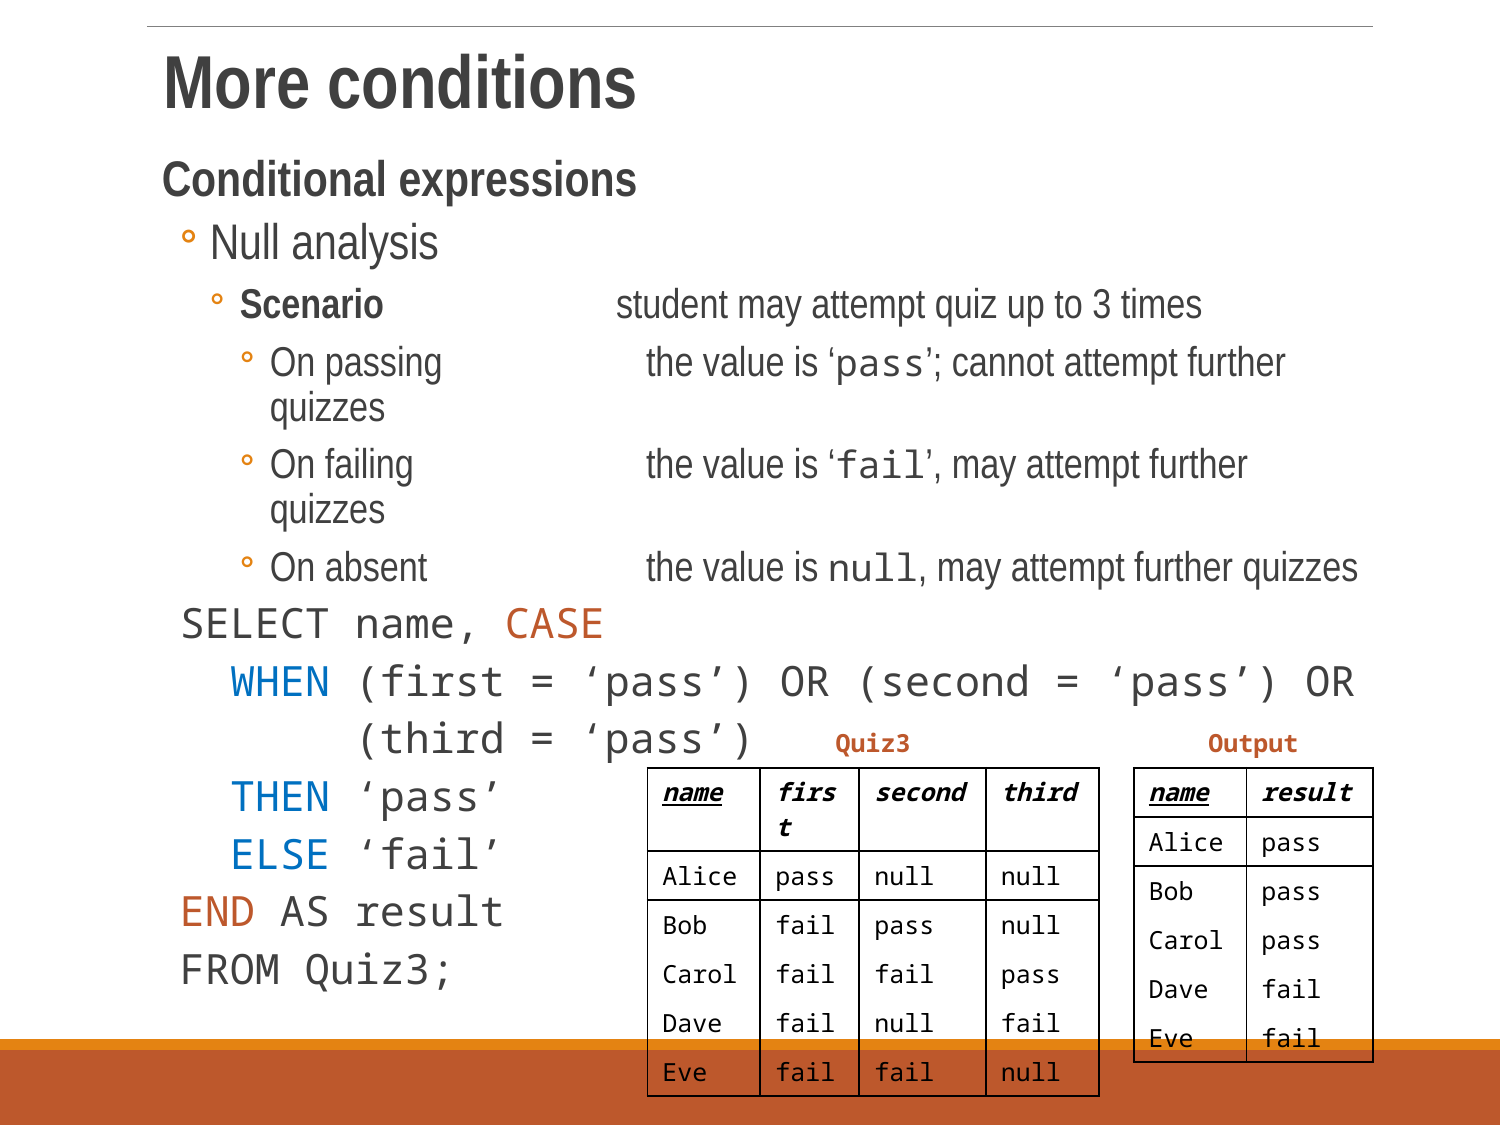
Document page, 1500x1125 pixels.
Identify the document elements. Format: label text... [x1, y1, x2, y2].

table_header Output [1134, 719, 1373, 767]
table_cell name [648, 769, 759, 850]
table_cell first [761, 769, 858, 850]
table_cell Eve [648, 1047, 759, 1095]
table_cell Bob [1135, 867, 1246, 915]
table_cell pass [1247, 915, 1372, 964]
table_cell fail [761, 901, 858, 949]
table_cell fail [761, 998, 858, 1047]
table_cell null [860, 998, 985, 1047]
table_cell pass [860, 901, 985, 949]
table_cell pass [1247, 818, 1372, 865]
table_cell Bob [648, 901, 759, 949]
table_cell pass [987, 949, 1098, 998]
table_cell Carol [1135, 915, 1246, 964]
table_cell fail [860, 1047, 985, 1095]
table_cell pass [761, 852, 858, 899]
table_cell result [1247, 769, 1372, 816]
table_cell null [987, 852, 1098, 899]
table_header Quiz3 [648, 719, 1099, 767]
table_cell Alice [648, 852, 759, 899]
table_cell Alice [1135, 818, 1246, 865]
table_cell Dave [1135, 964, 1246, 1013]
table_cell third [987, 769, 1098, 850]
table_cell second [860, 769, 985, 850]
table_cell fail [1247, 964, 1372, 1013]
table_cell null [987, 1047, 1098, 1095]
table_cell Eve [1135, 1013, 1246, 1061]
table_cell Carol [648, 949, 759, 998]
table_cell null [987, 901, 1098, 949]
table_cell fail [761, 1047, 858, 1095]
table_cell pass [1247, 867, 1372, 915]
table_cell fail [1247, 1013, 1372, 1061]
table_cell fail [987, 998, 1098, 1047]
table_cell Dave [648, 998, 759, 1047]
list More conditions Conditional expressions Null analysis Scenario student may attempt quiz up to 3 times On passing the value is ‘pass’; cannot attempt further quizzes On failing the value is ‘fail’, may attempt further quizzes On absent the value is null, may attempt further quizzes SELECT name, CASE WHEN (first = ‘pass’) OR (second = ‘pass’) OR (third = ‘pass’) THEN ‘pass’ ELSE ‘fail’ END AS result FROM Quiz3; [146, 35, 1374, 1034]
table_cell fail [761, 949, 858, 998]
table_cell fail [860, 949, 985, 998]
table_cell null [860, 852, 985, 899]
table_cell name [1135, 769, 1246, 816]
